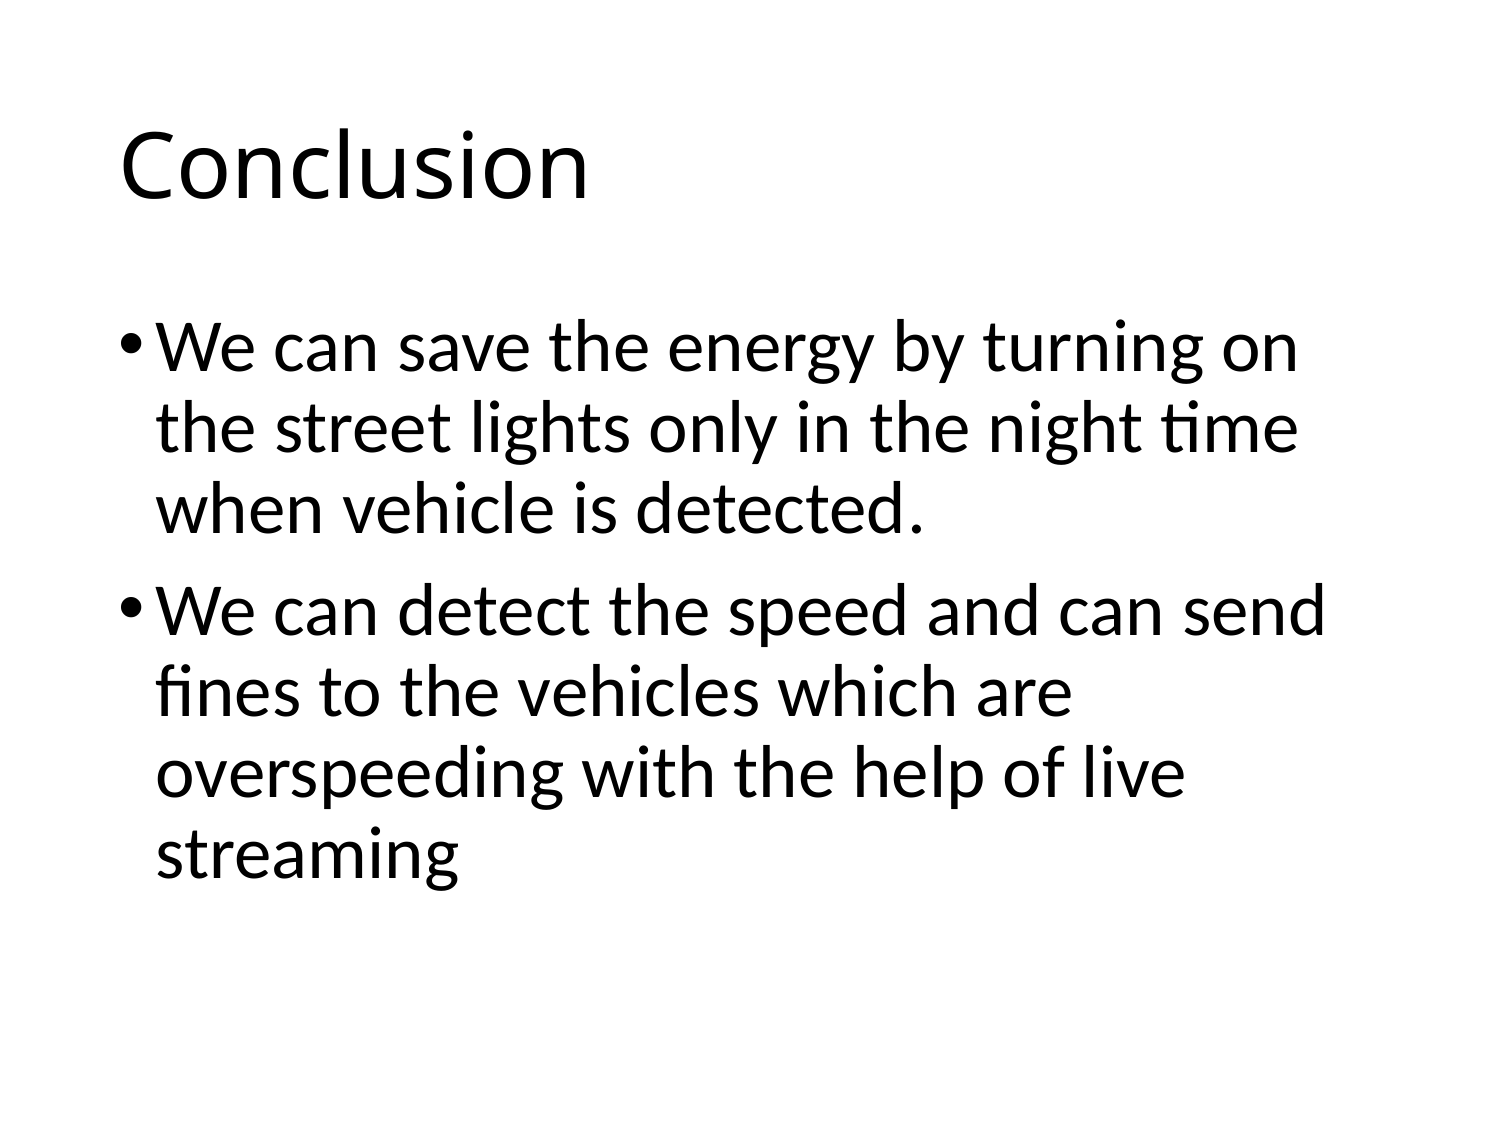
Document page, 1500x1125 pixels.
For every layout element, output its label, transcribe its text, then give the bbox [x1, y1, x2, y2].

title Conclusion [103, 59, 1397, 278]
list We can save the energy by turning on the street lights only in the night time when vehicle is detected. We can detect the speed and can send fines to the vehicles which are overspeeding with the help of live streaming [103, 299, 1397, 1014]
